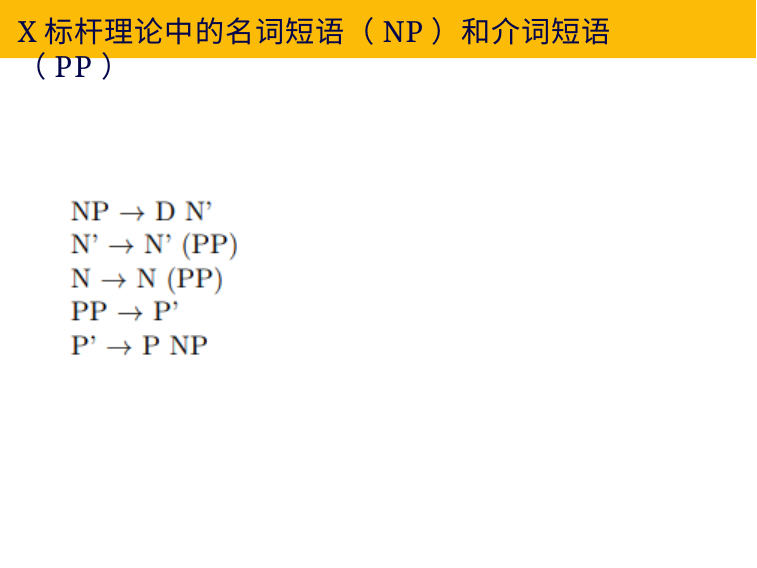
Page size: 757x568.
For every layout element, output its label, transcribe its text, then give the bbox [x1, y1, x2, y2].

text_box X标杆理论中的名词短语（NP）和介词短语（PP） [15, 10, 704, 83]
picture [56, 151, 430, 416]
